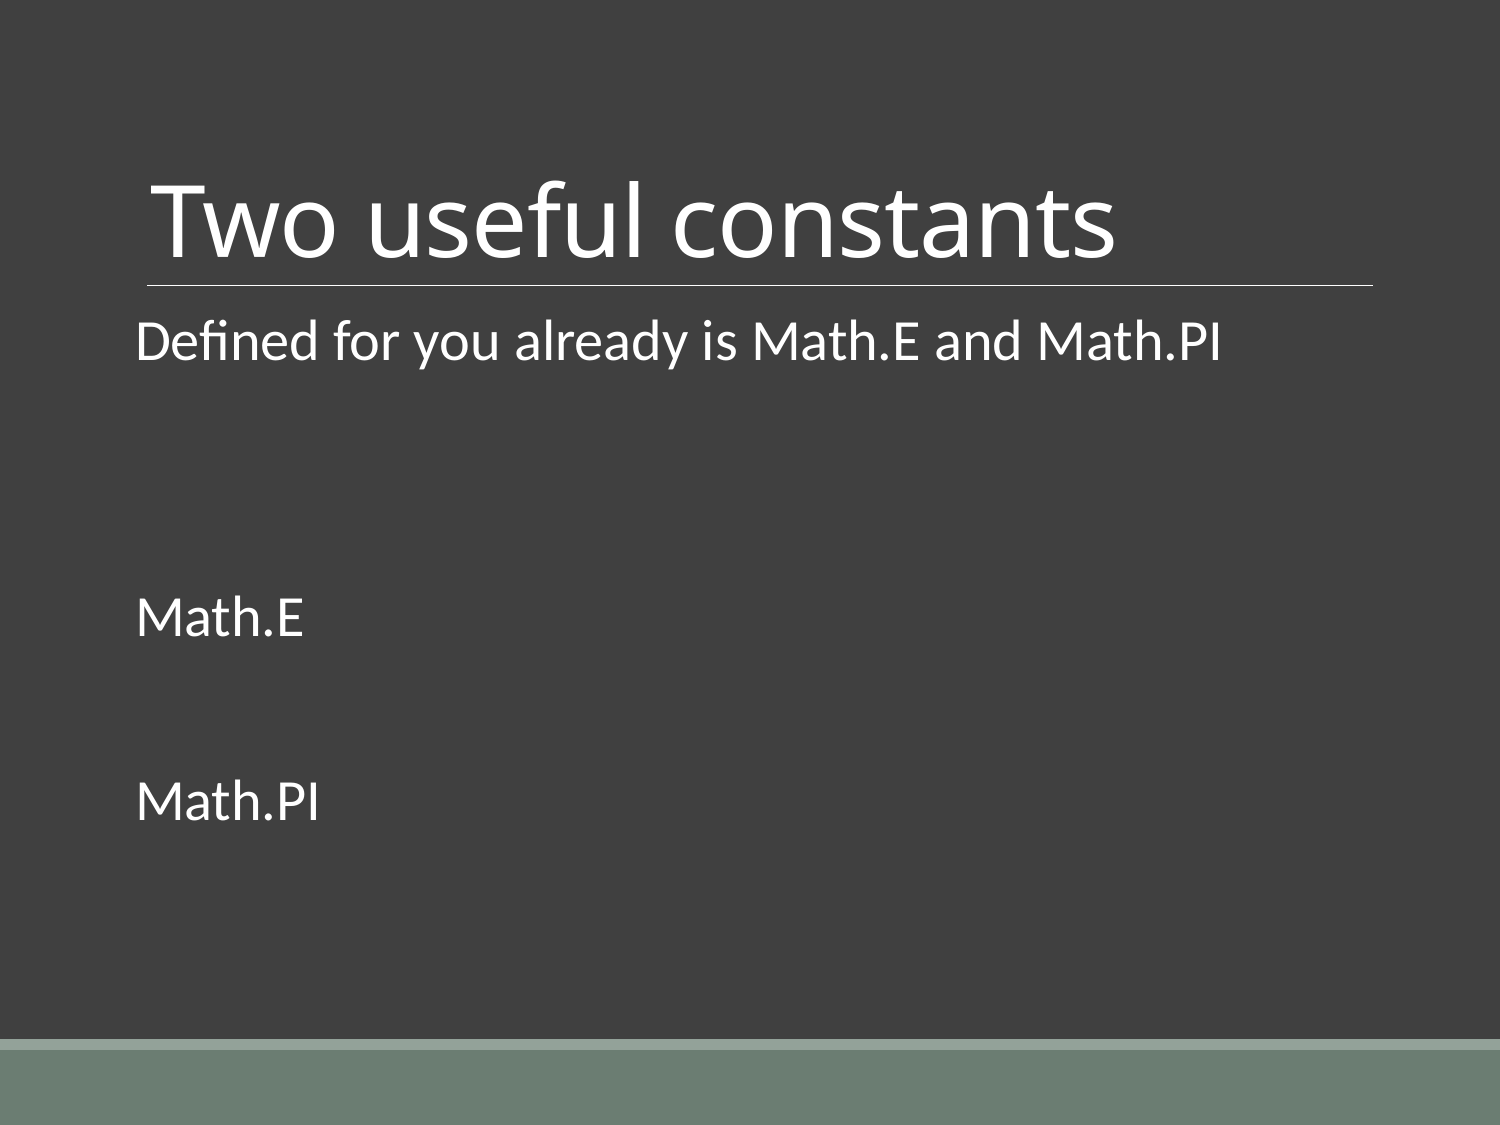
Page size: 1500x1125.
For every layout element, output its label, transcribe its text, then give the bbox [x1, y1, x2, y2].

list Defined for you already is Math.E and Math.PI Math.E Math.PI [135, 302, 1373, 963]
title Two useful constants [135, 47, 1373, 285]
